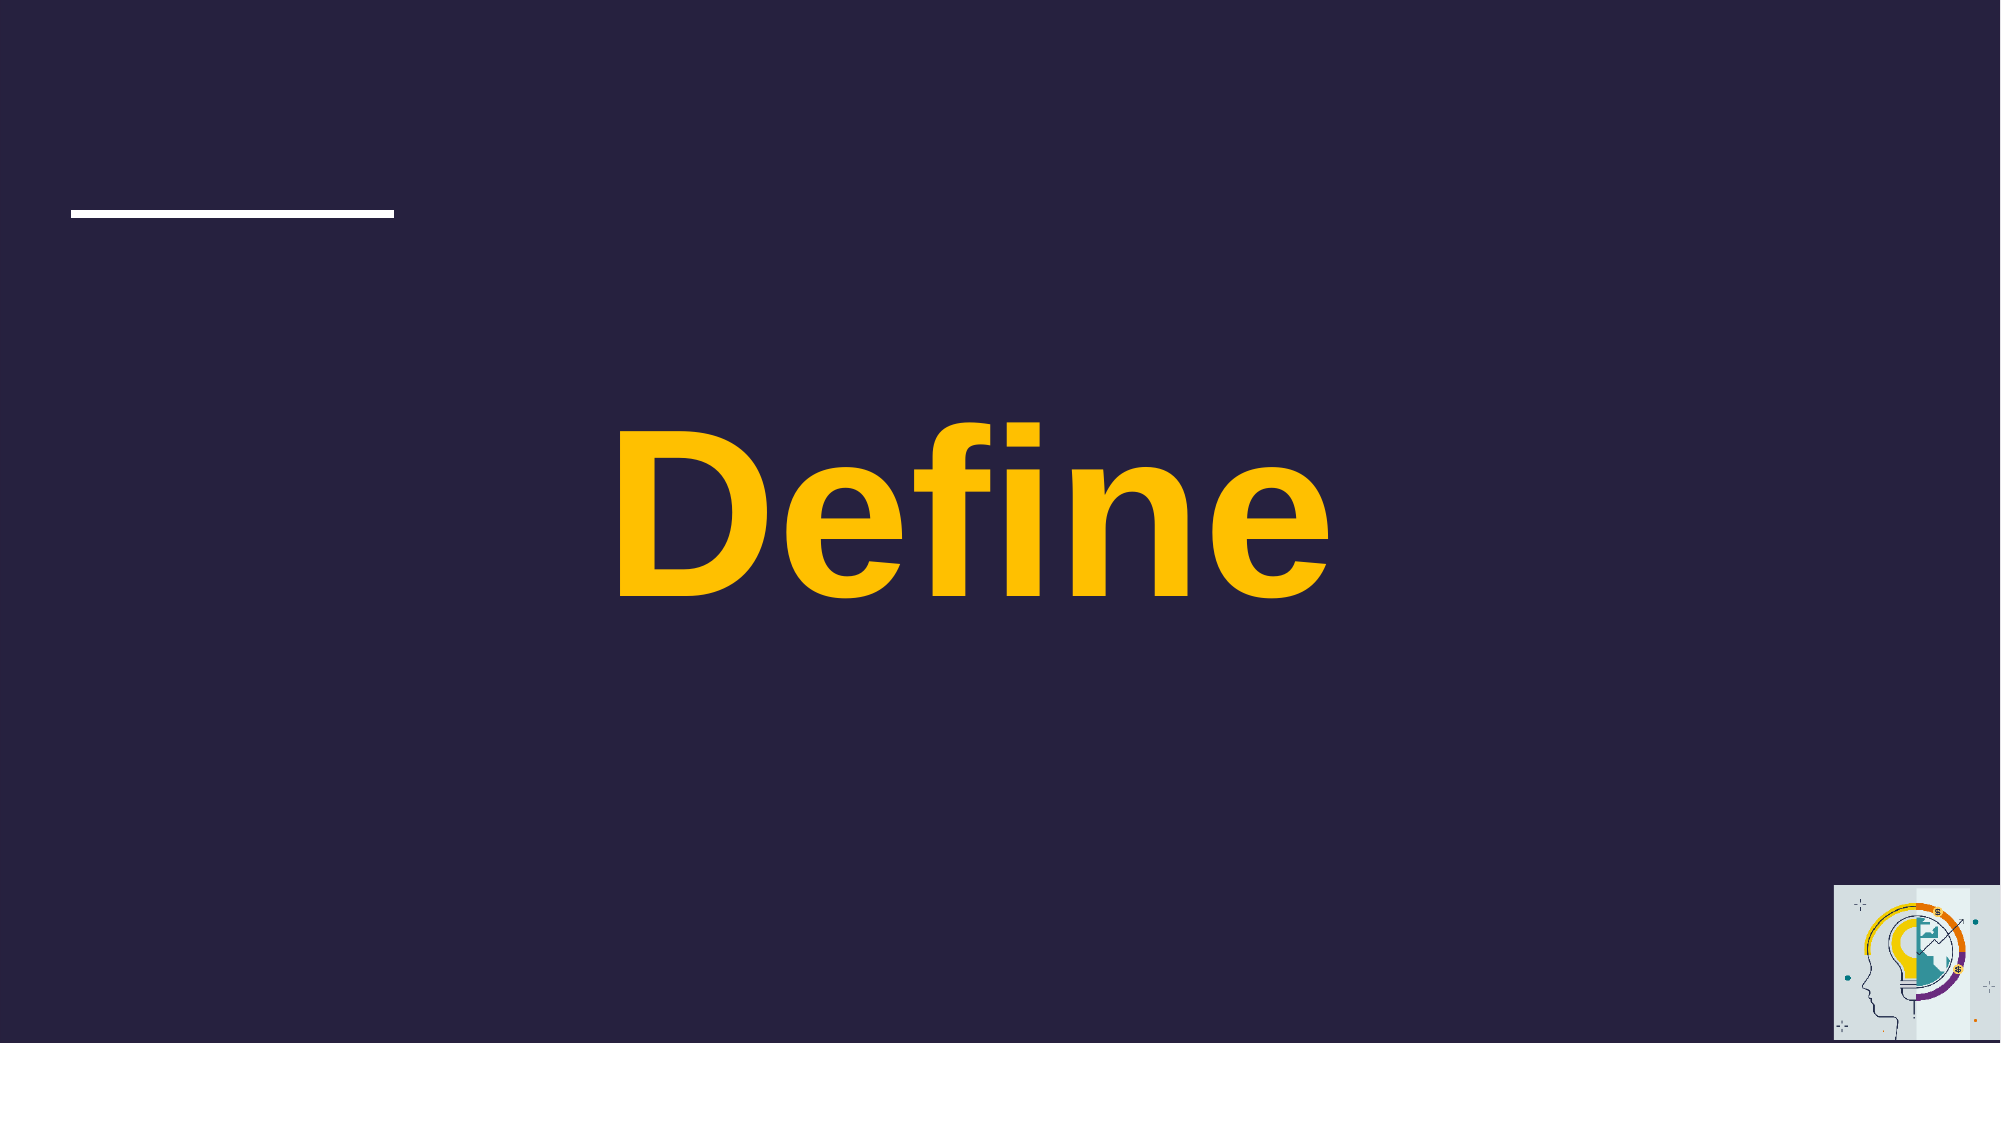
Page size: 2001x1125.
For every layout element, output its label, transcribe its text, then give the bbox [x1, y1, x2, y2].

text_box Define [0, 349, 1971, 652]
picture [1833, 884, 2000, 1040]
